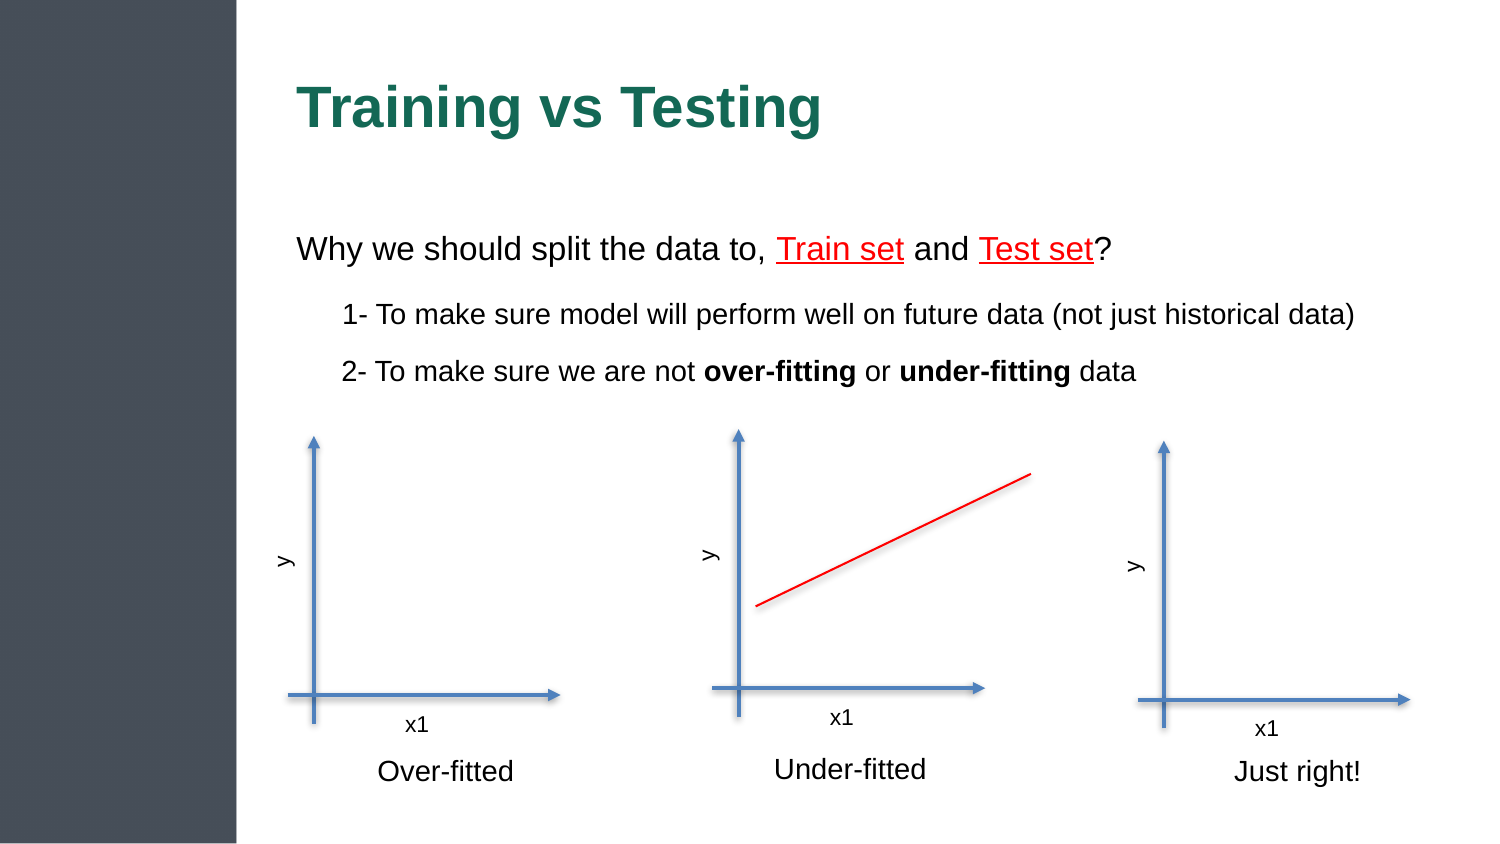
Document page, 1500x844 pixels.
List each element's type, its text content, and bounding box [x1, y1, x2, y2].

picture [0, 0, 1500, 844]
text_box 2- To make sure we are not over-fitting or under-fitting data [326, 345, 1152, 395]
text_box Under-fitted [759, 743, 951, 793]
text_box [1109, 440, 1412, 744]
text_box Over-fitted [362, 747, 554, 795]
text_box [259, 435, 562, 739]
title Training vs Testing [281, 33, 1425, 175]
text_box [755, 473, 1032, 607]
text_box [684, 428, 986, 733]
text_box Just right! [1219, 751, 1411, 795]
text_box 1- To make sure model will perform well on future data (not just historical data) [327, 288, 1372, 339]
text_box Why we should split the data to, Train set and Test set? [281, 179, 1484, 275]
